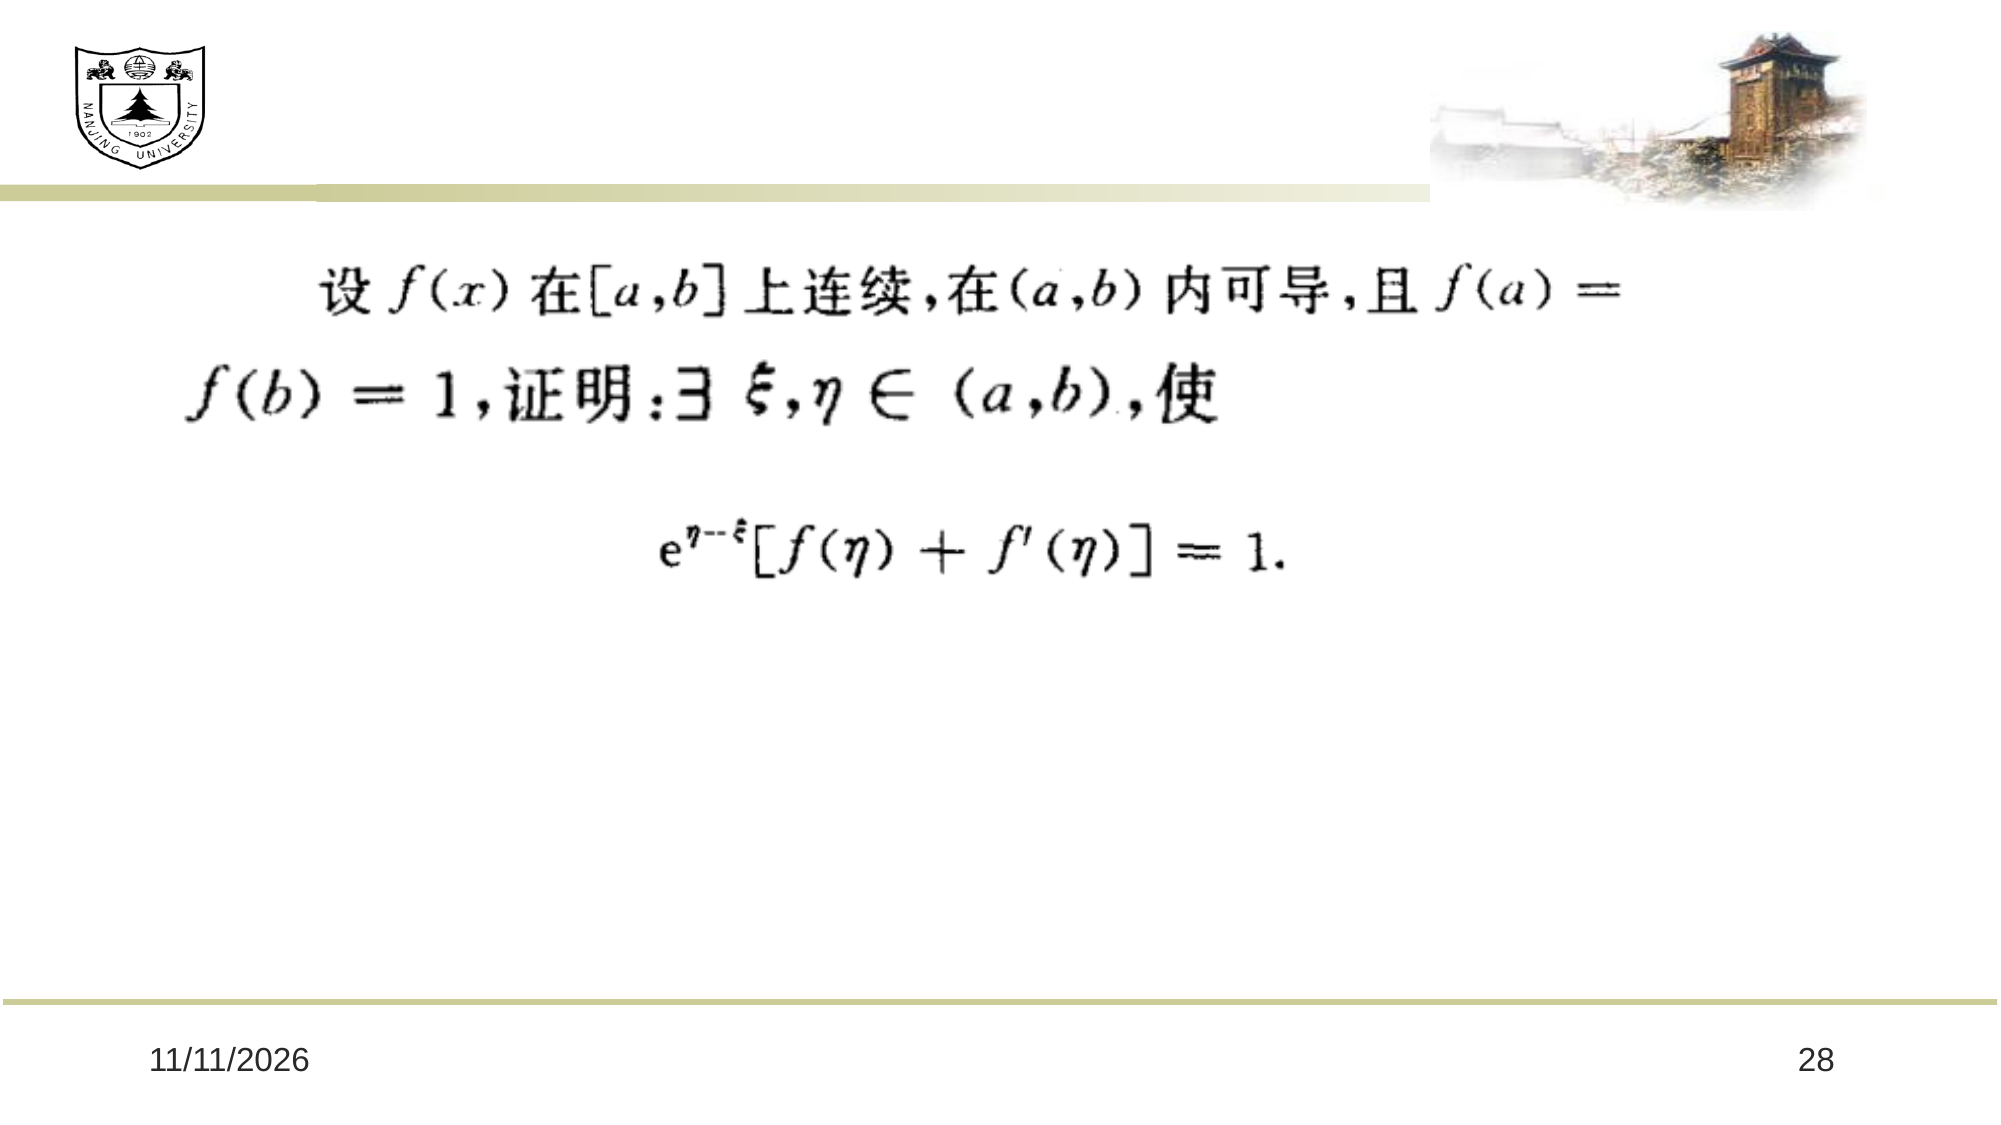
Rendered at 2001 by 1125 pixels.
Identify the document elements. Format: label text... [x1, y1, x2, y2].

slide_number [133, 1030, 417, 1106]
picture [177, 243, 1647, 446]
picture [3, 999, 1998, 1005]
picture [622, 495, 1304, 603]
picture [1430, 31, 1867, 211]
slide_number 28 [1645, 1030, 1850, 1106]
picture [67, 42, 213, 173]
